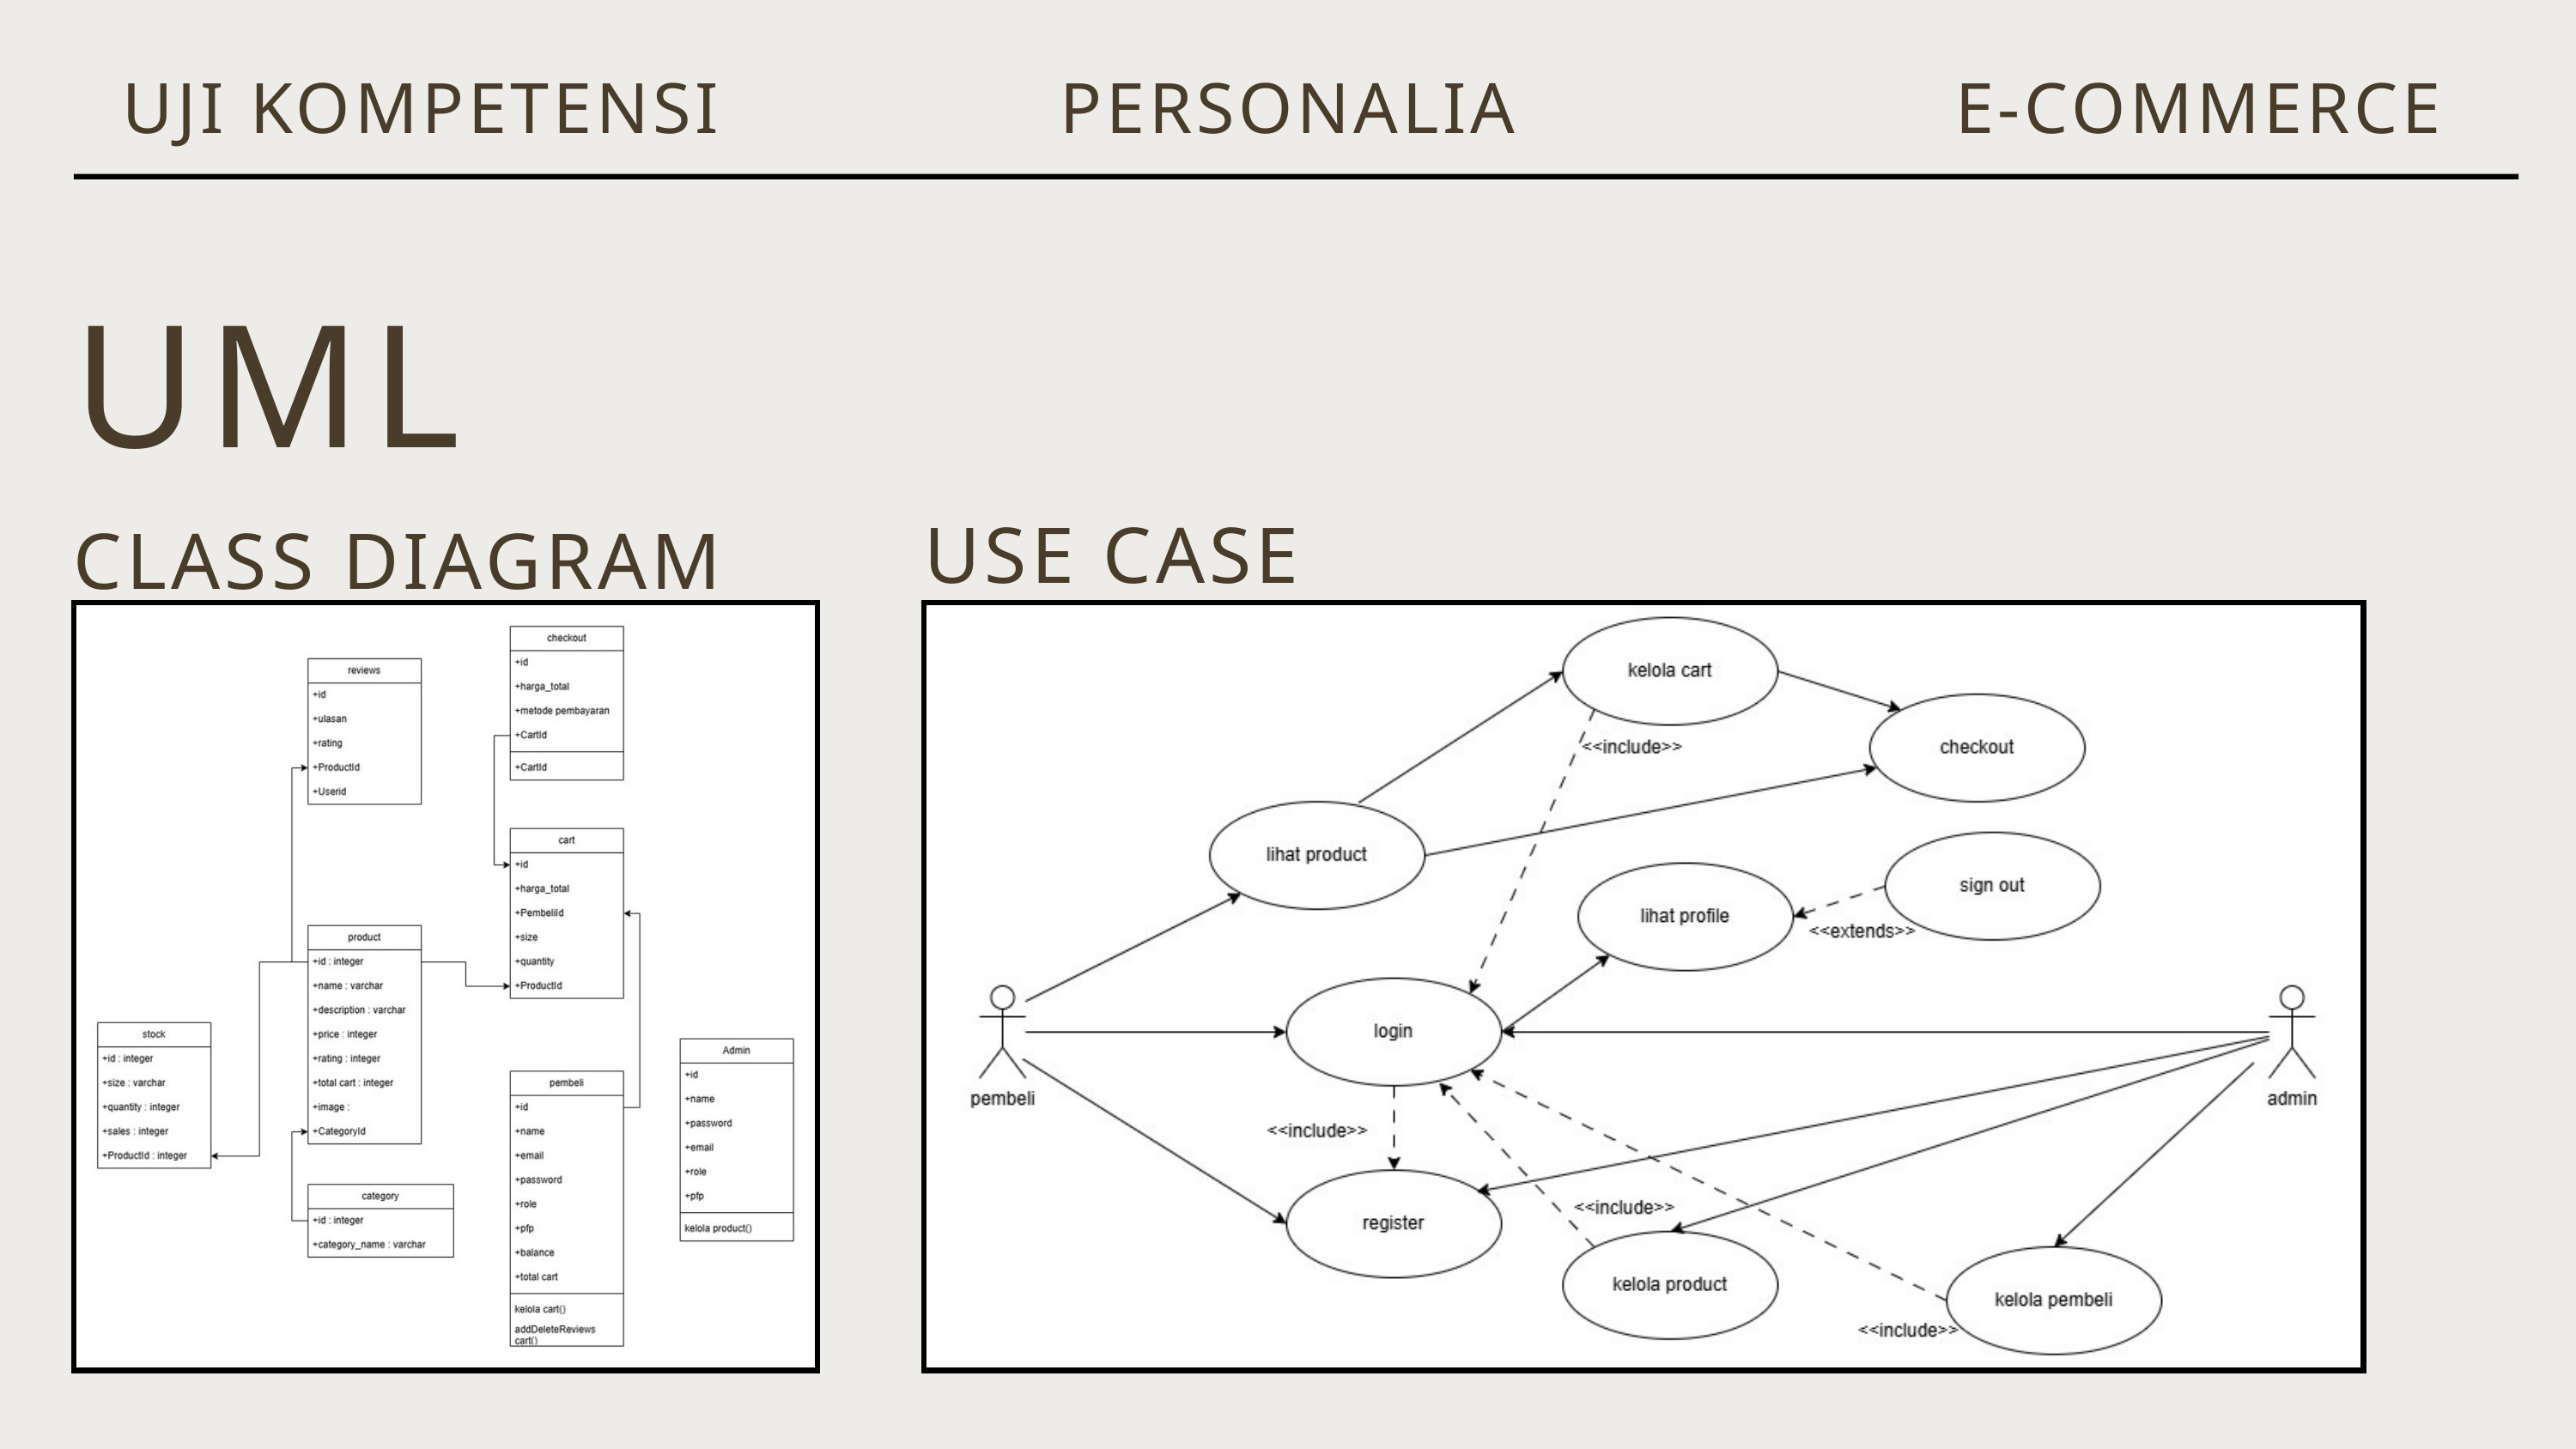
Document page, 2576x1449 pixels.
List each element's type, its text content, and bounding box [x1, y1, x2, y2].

text_box [73, 605, 818, 1371]
text_box UJI KOMPETENSI [57, 50, 786, 148]
text_box PERSONALIA [924, 50, 1652, 148]
text_box [924, 602, 2364, 1371]
text_box CLASS DIAGRAM [73, 497, 1159, 605]
text_box UML [73, 243, 1159, 482]
text_box E-COMMERCE [1879, 50, 2518, 148]
text_box USE CASE [924, 491, 2009, 599]
